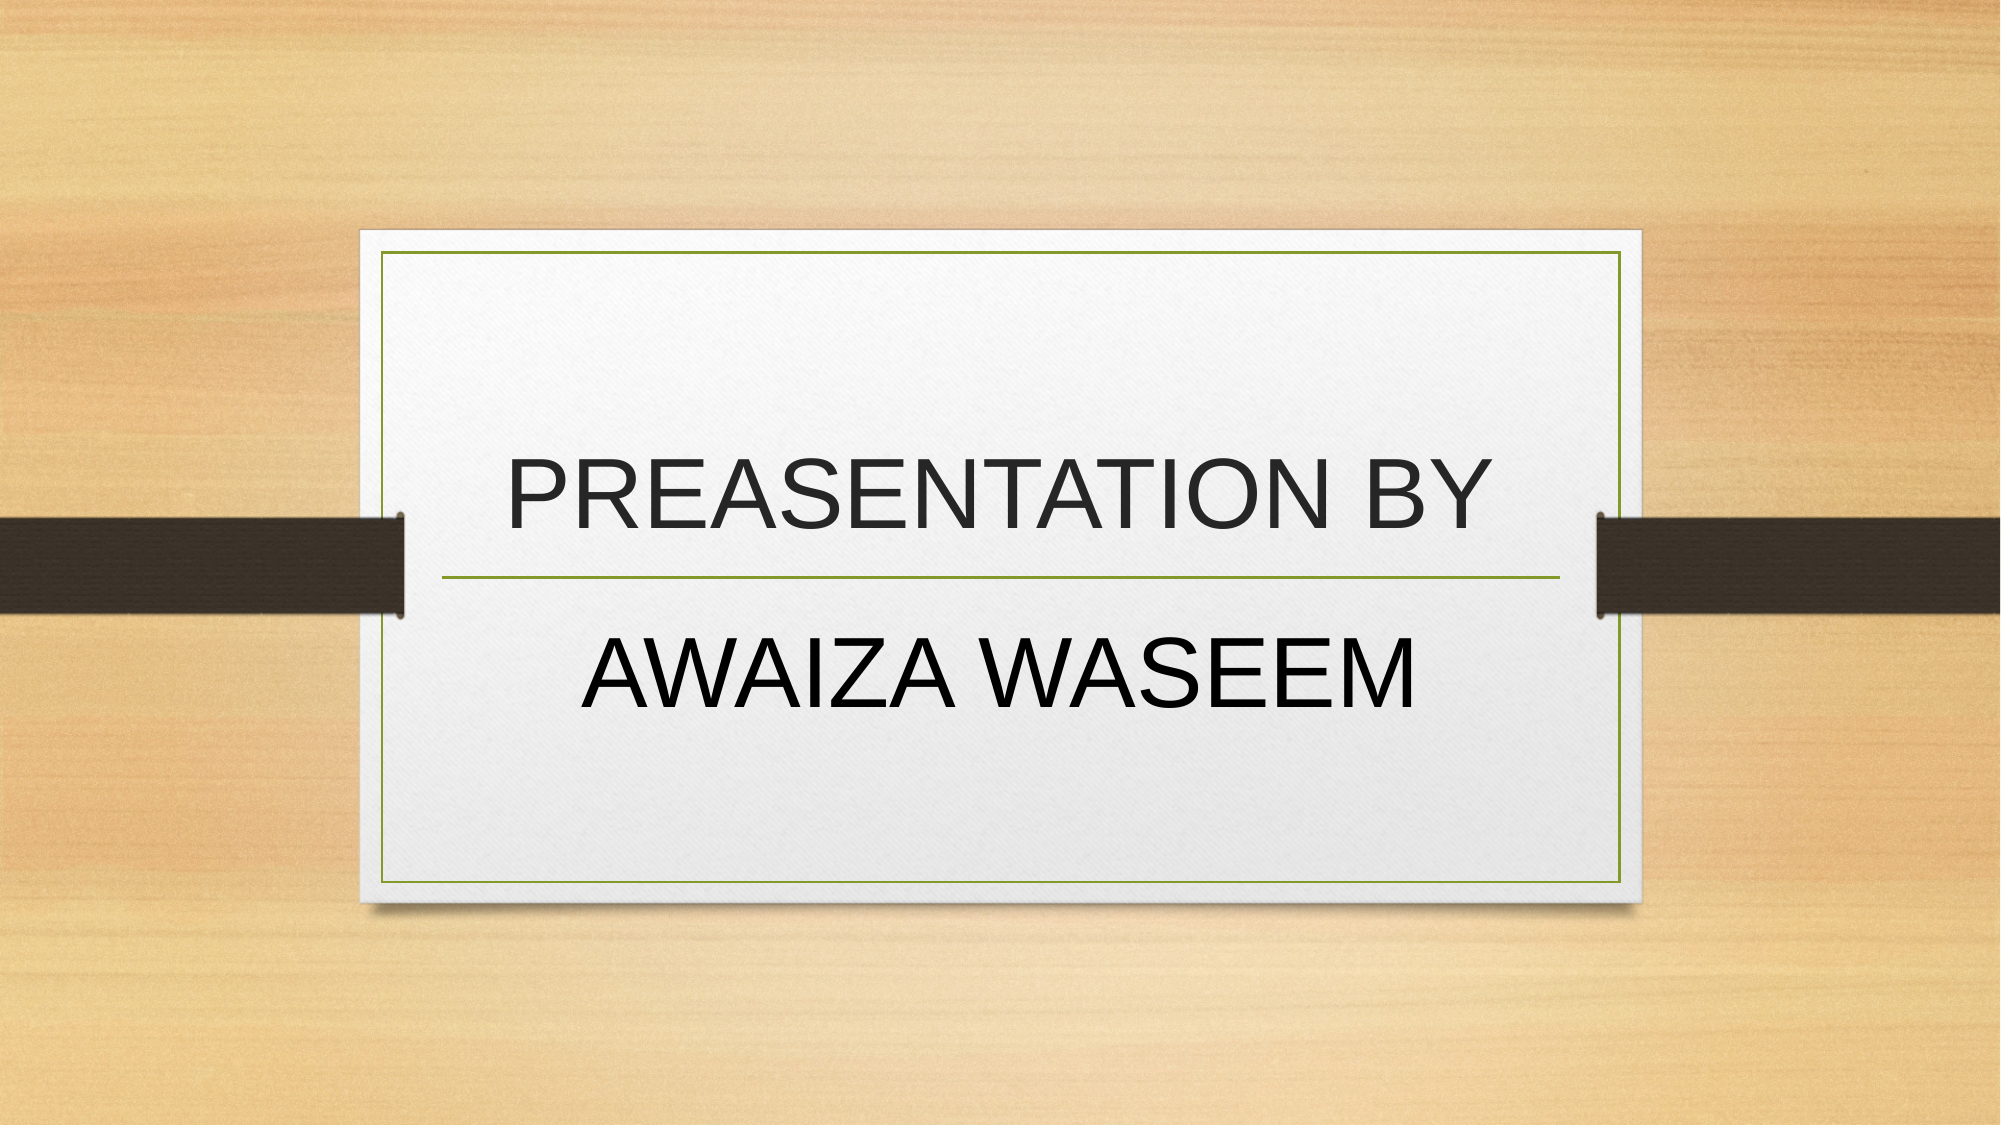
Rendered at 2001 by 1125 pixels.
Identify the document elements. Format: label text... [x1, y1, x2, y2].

picture [0, 0, 2001, 1125]
title PREASENTATION BY [441, 306, 1560, 556]
subtitle AWAIZA WASEEM [441, 600, 1560, 817]
